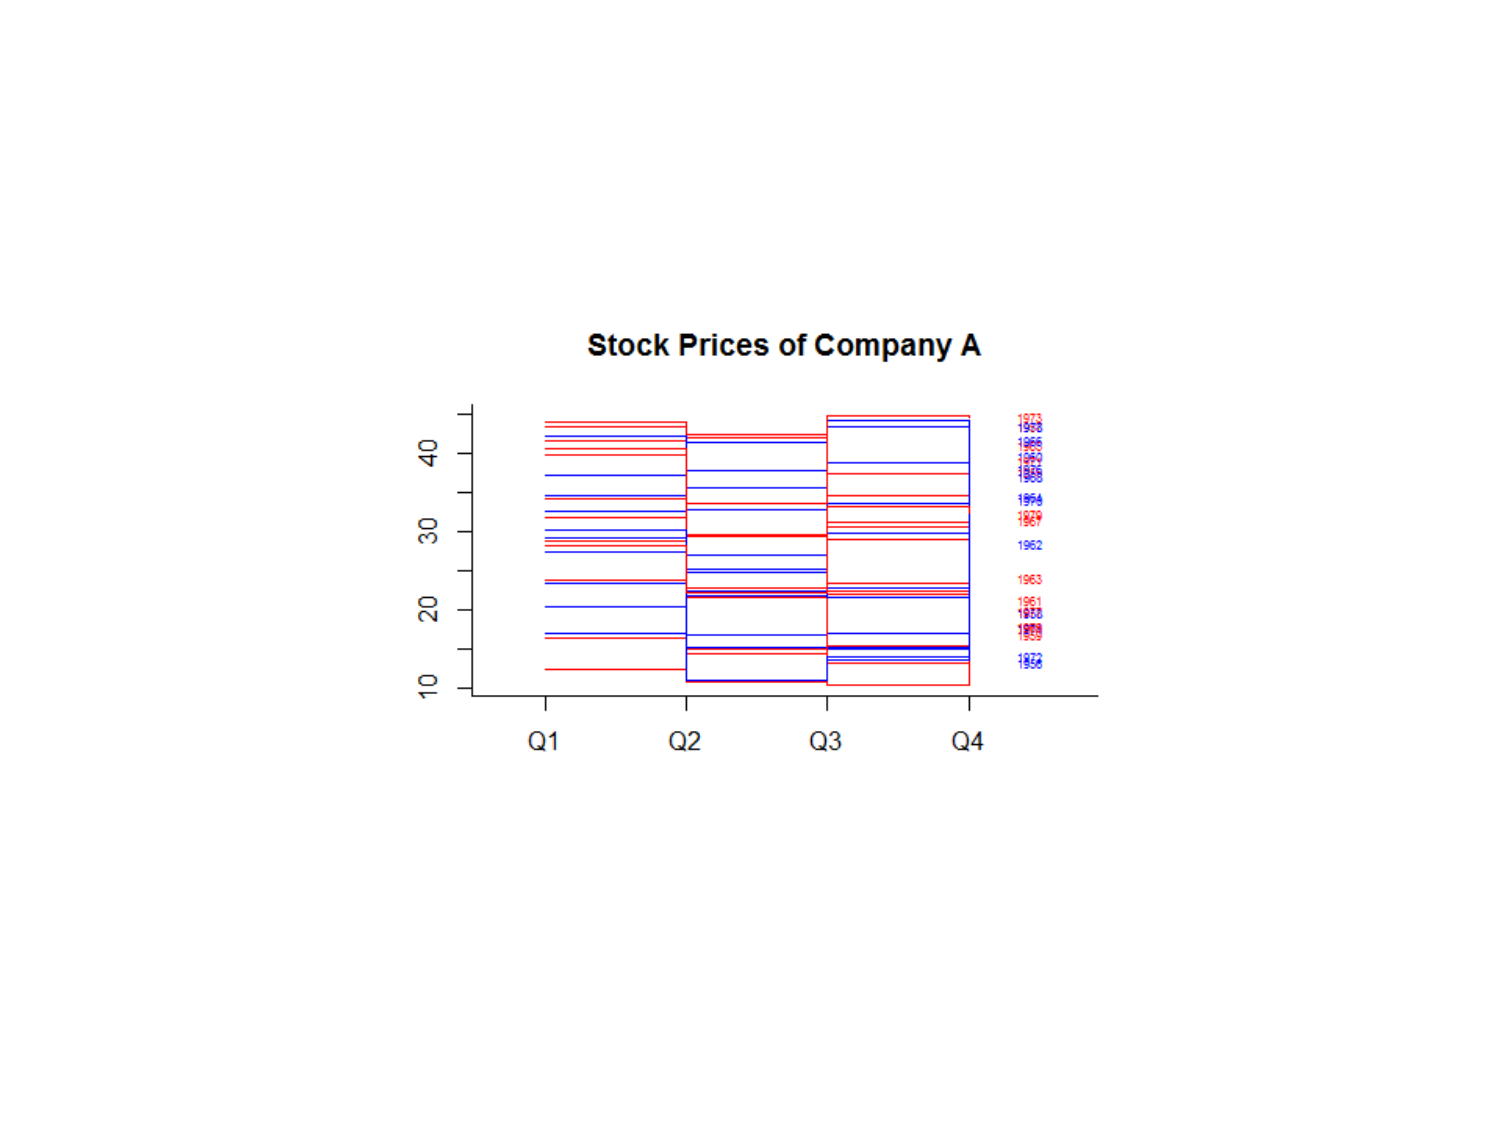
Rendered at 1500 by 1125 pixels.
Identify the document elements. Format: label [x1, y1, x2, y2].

picture [380, 323, 1119, 802]
